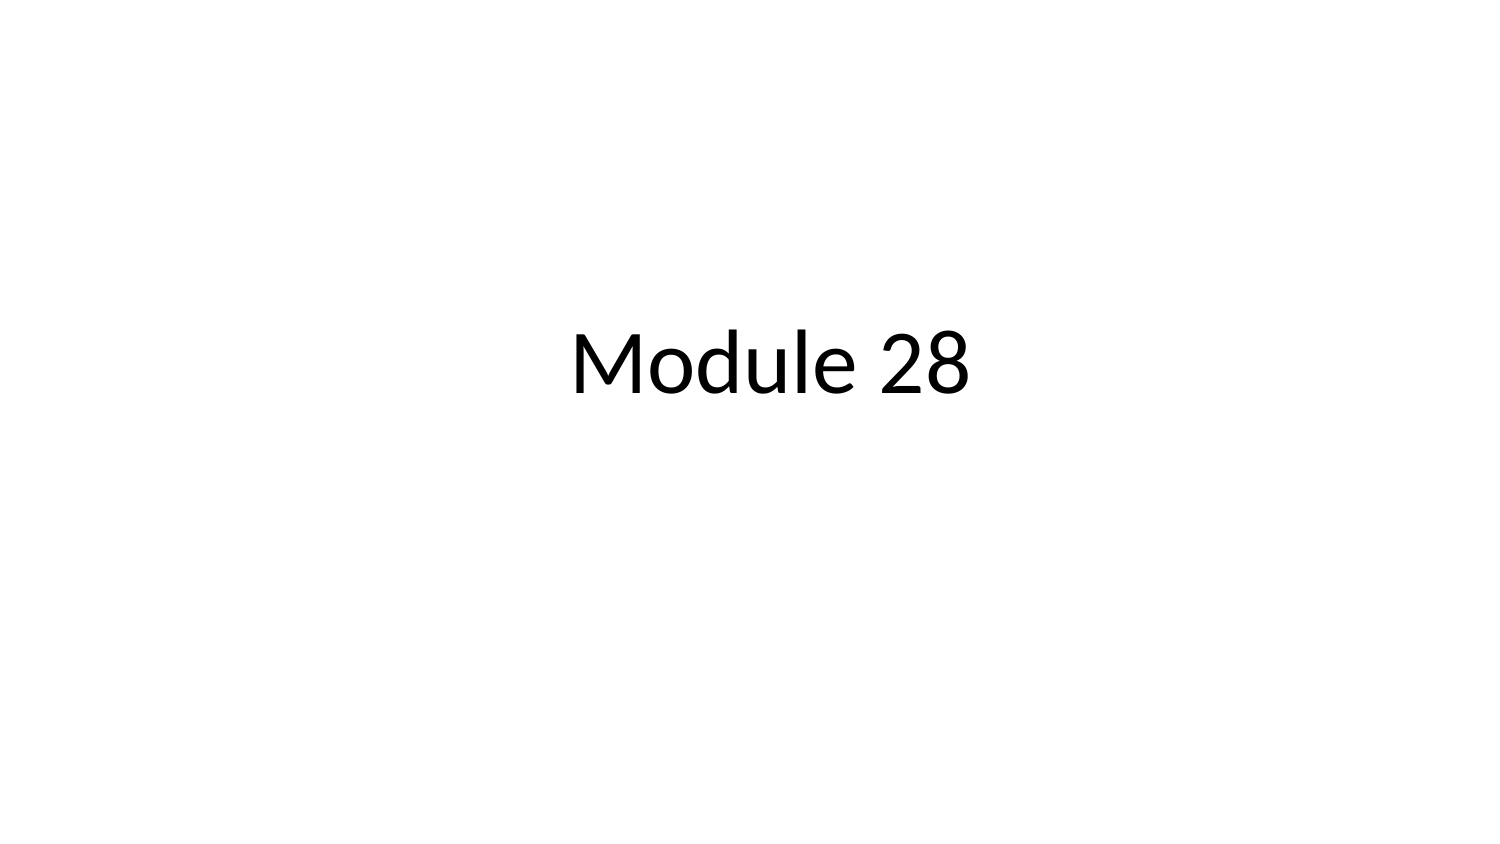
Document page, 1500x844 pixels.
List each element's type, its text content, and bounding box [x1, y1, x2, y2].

title Module 28 [95, 294, 1446, 435]
